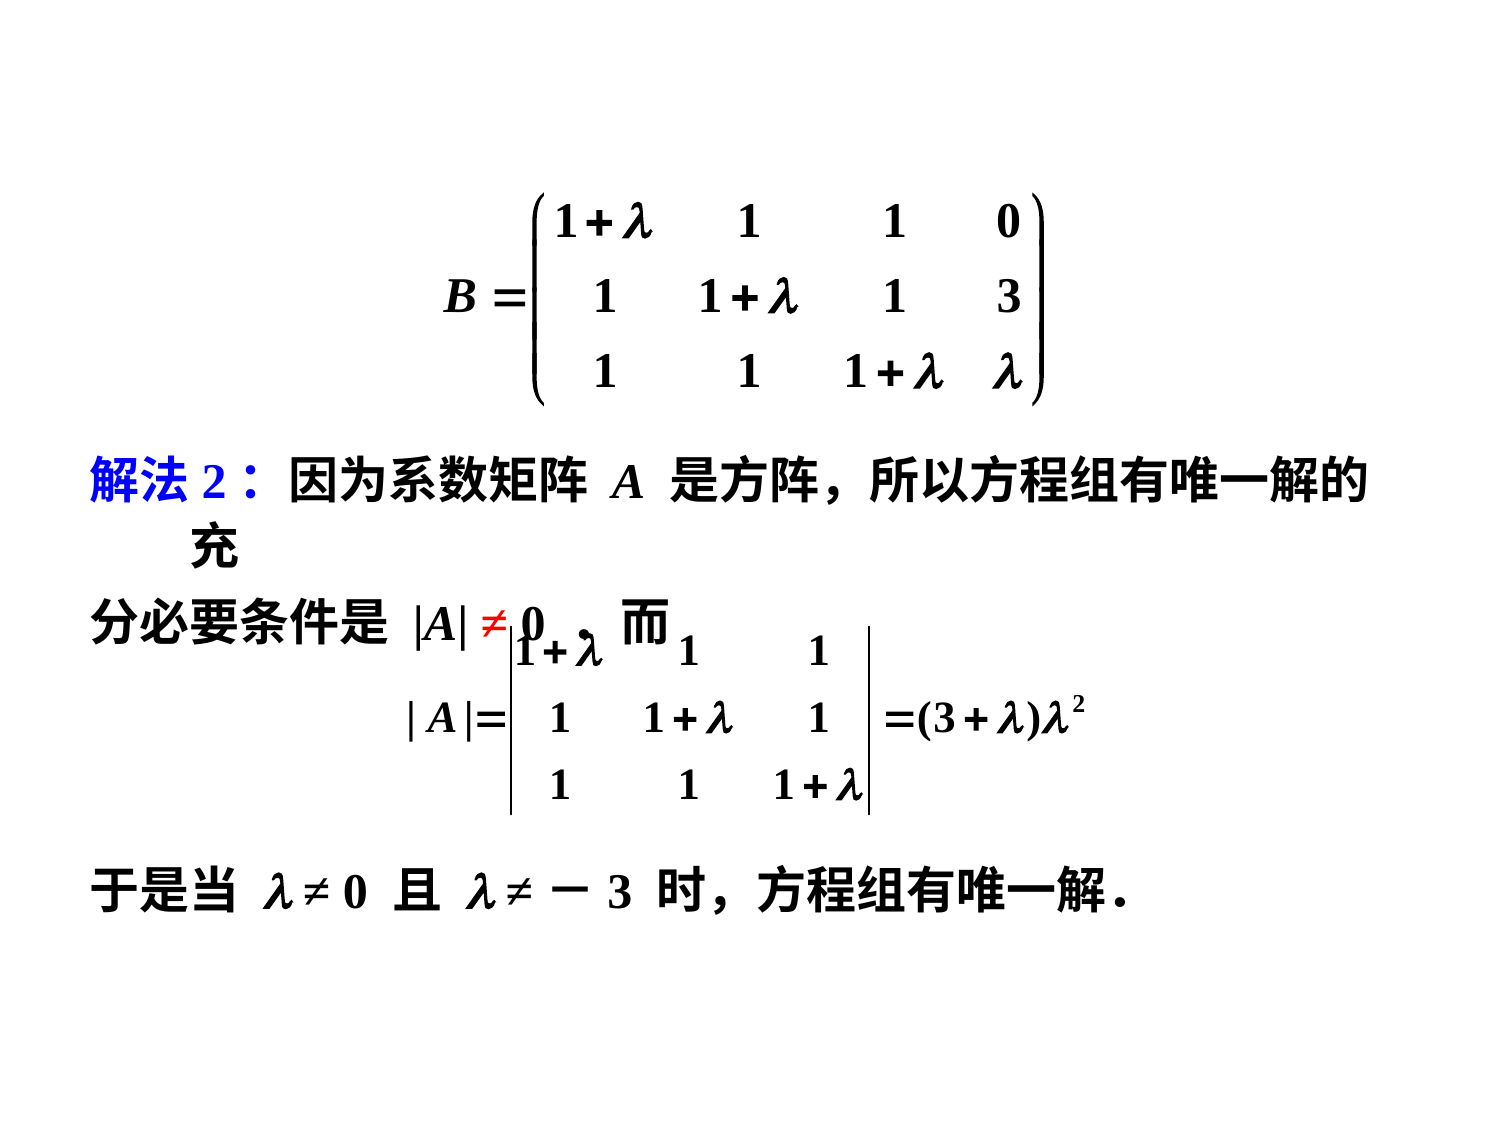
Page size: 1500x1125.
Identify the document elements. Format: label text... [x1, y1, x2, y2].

text_box 解法2：因为系数矩阵 A 是方阵，所以方程组有唯一解的充 分必要条件是 |A| ≠ 0 ．而 [74, 435, 1425, 658]
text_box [434, 183, 1061, 414]
text_box 于是当 l ≠ 0 且 l ≠－3 时，方程组有唯一解． [74, 844, 1425, 926]
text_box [401, 616, 1093, 823]
